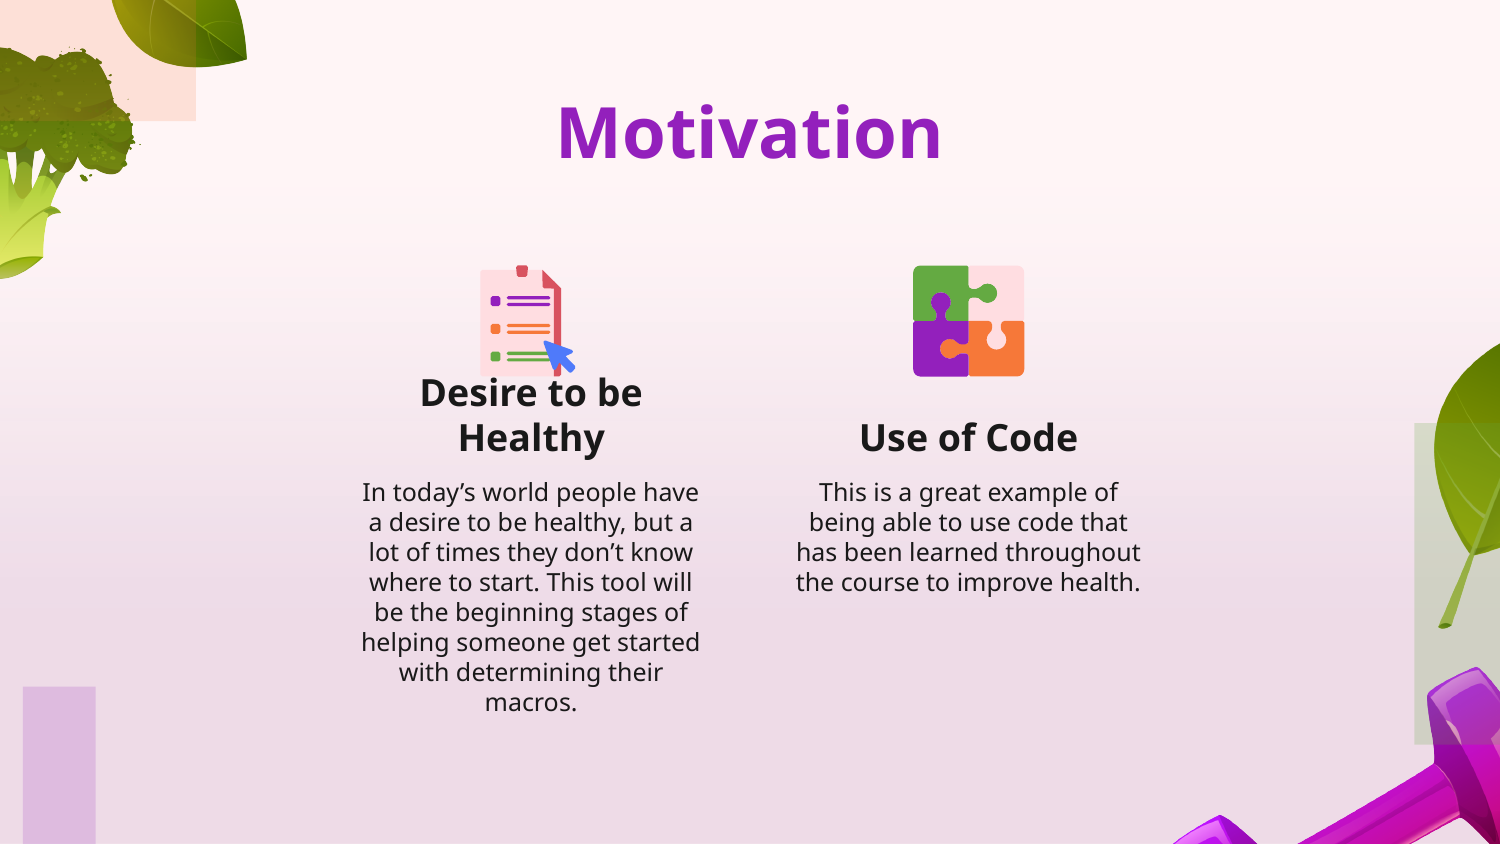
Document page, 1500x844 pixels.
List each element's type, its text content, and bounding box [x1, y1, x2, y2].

subtitle In today’s world people have a desire to be healthy, but a lot of times they don’t know where to start. This tool will be the beginning stages of helping someone get started with determining their macros. [341, 461, 722, 732]
title Motivation [118, 72, 1382, 167]
picture [196, 0, 261, 72]
picture [0, 122, 1500, 844]
subtitle Use of Code [778, 390, 1159, 461]
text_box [912, 265, 1025, 377]
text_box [480, 265, 577, 377]
subtitle Desire to be Healthy [341, 390, 722, 461]
subtitle This is a great example of being able to use code that has been learned throughout the course to improve health. [778, 461, 1159, 732]
